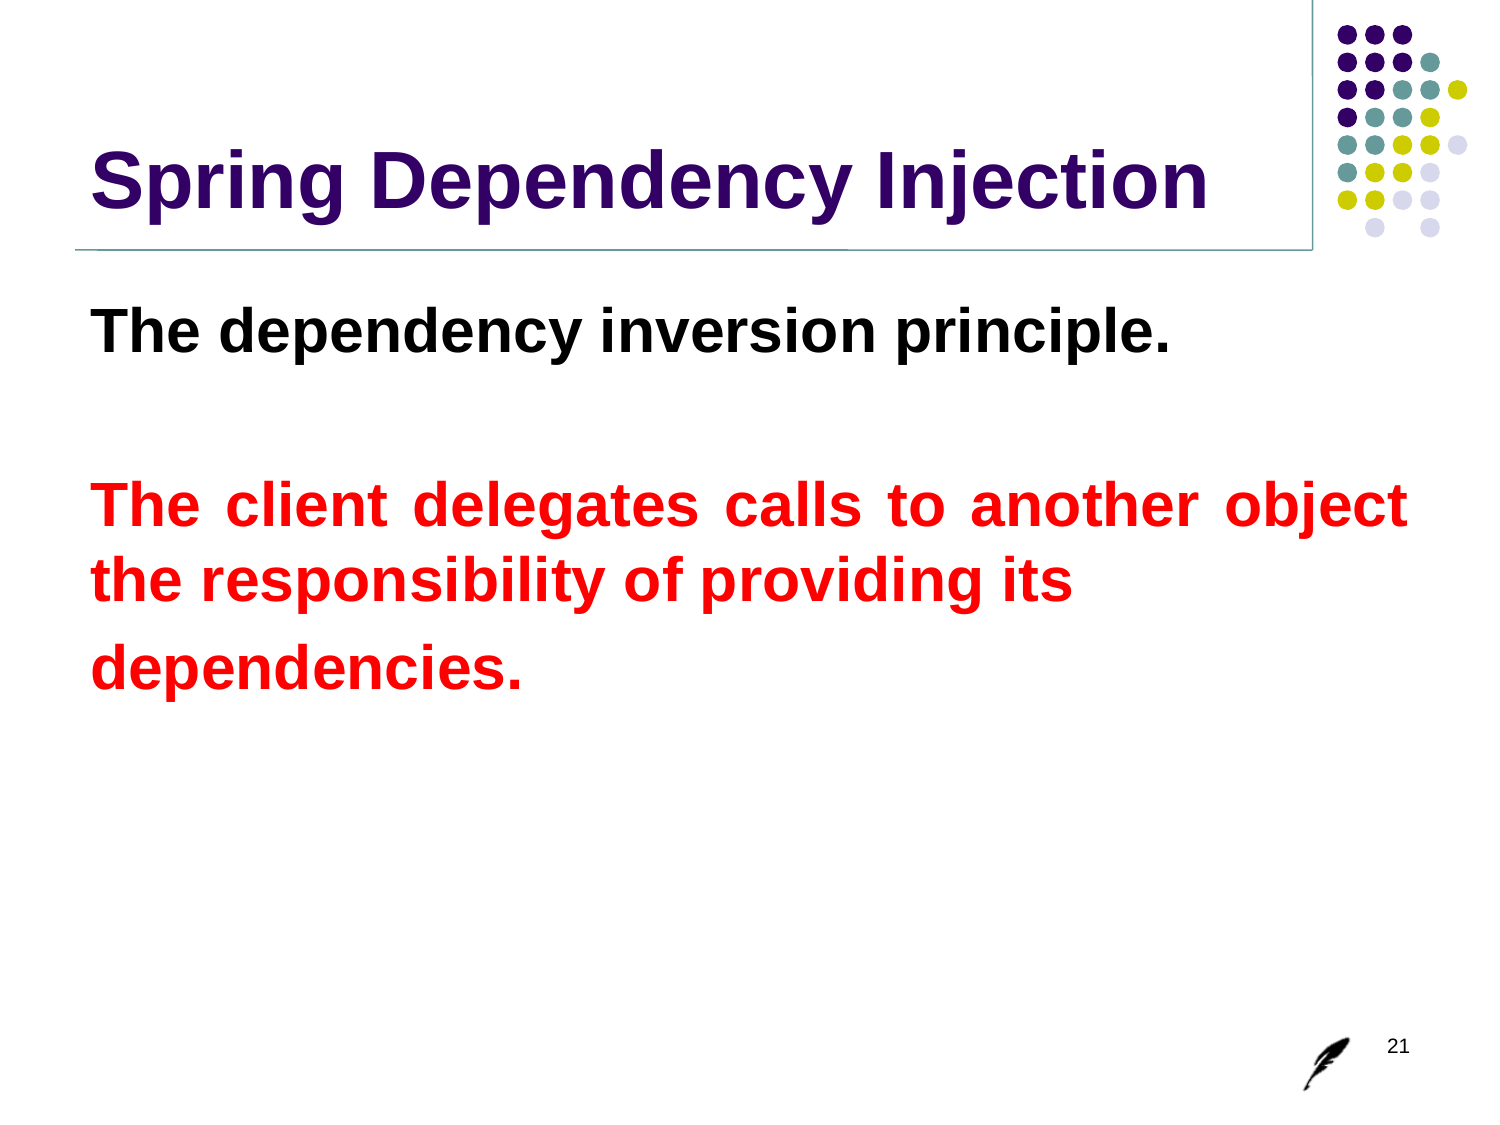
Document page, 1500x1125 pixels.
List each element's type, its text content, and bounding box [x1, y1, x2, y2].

title Spring Dependency Injection [75, 20, 1313, 233]
list The dependency inversion principle. The client delegates calls to another object the responsibility of providing its dependencies. [75, 282, 1425, 1006]
slide_number 21 [1074, 1025, 1425, 1100]
